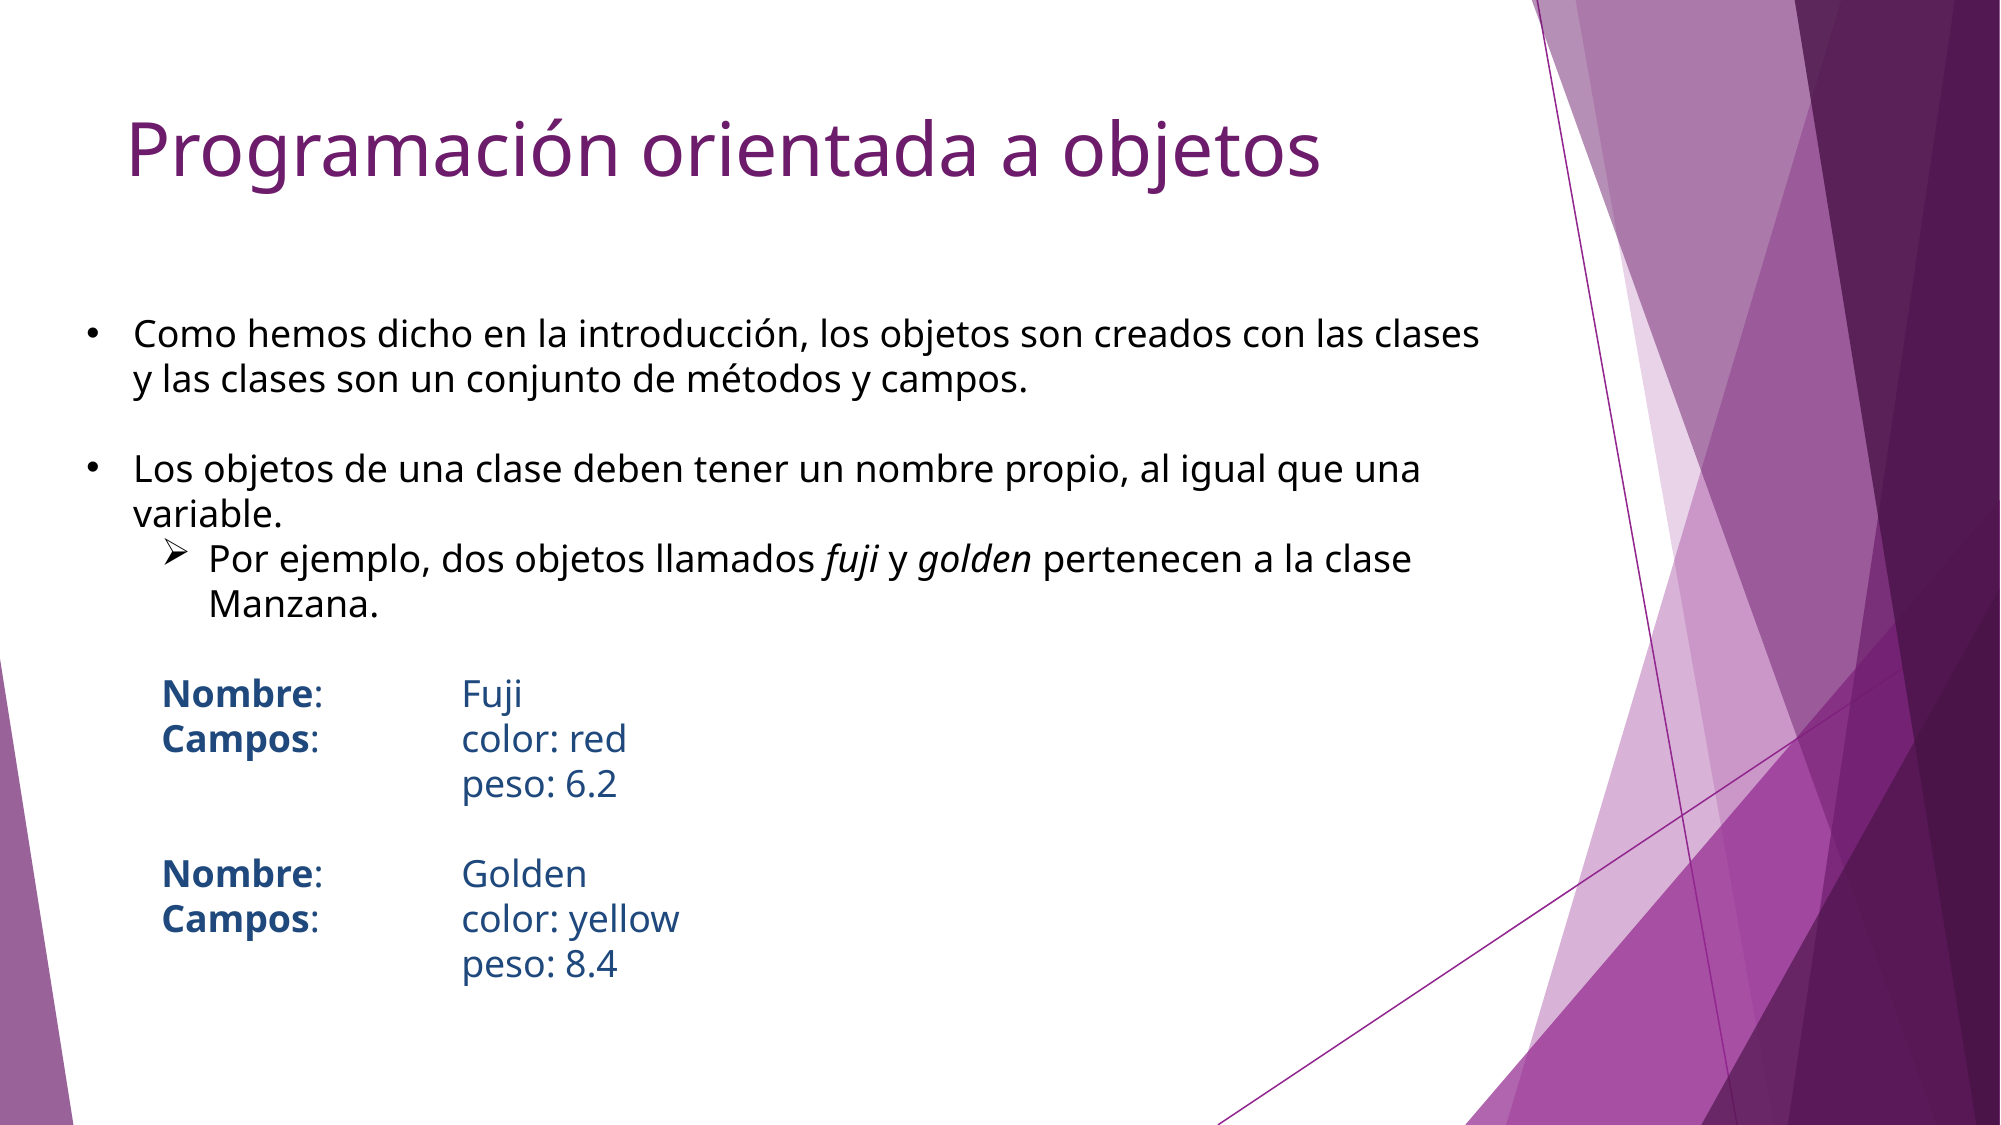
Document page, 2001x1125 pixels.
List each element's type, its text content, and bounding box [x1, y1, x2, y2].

text_box Programación orientada a objetos [123, 99, 1440, 262]
text_box Como hemos dicho en la introducción, los objetos son creados con las clases y las clases son un conjunto de métodos y campos. Los objetos de una clase deben tener un nombre propio, al igual que una variable. Por ejemplo, dos objetos llamados fuji y golden pertenecen a la clase Manzana. Nombre: Fuji Campos: color: red peso: 6.2 Nombre: Golden Campos: color: yellow peso: 8.4 [86, 262, 1501, 1030]
